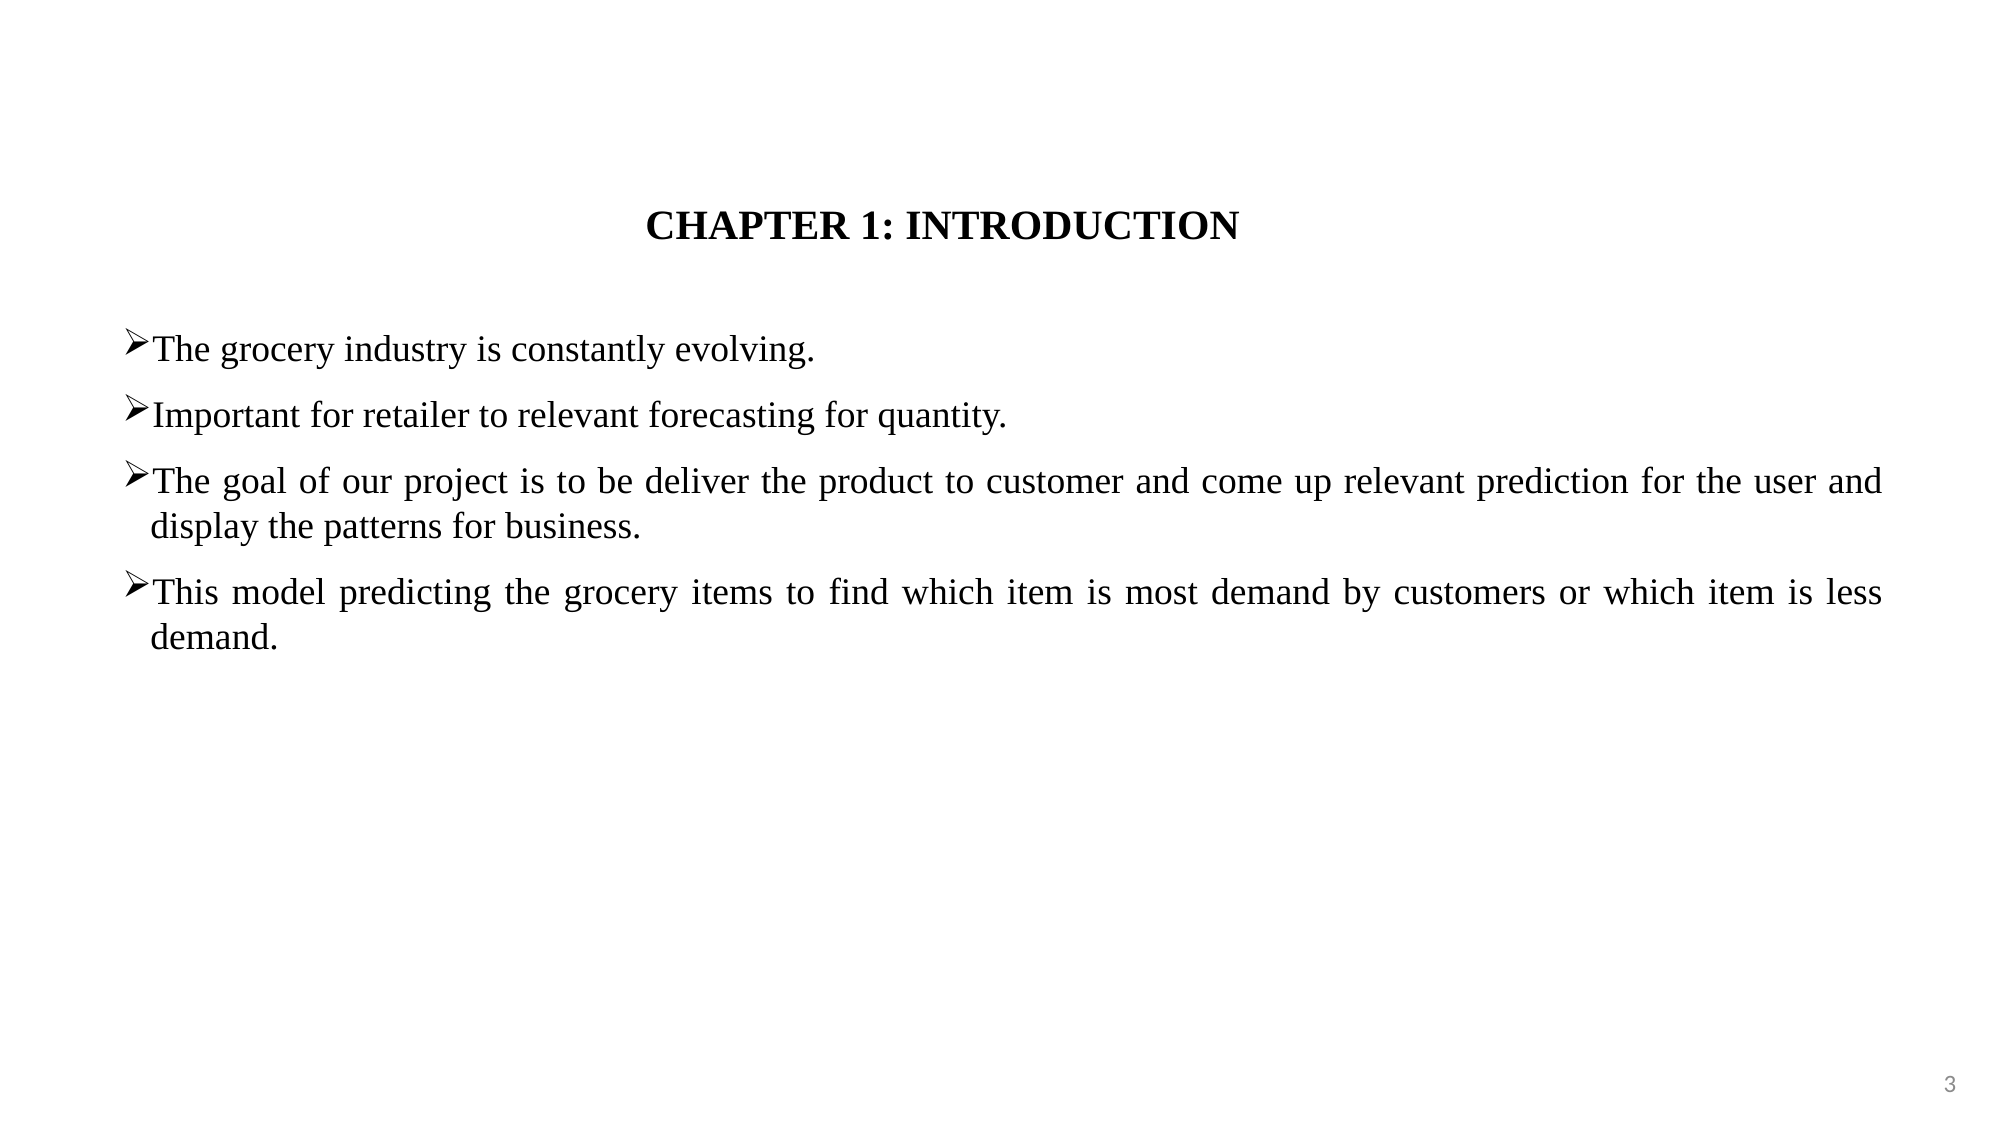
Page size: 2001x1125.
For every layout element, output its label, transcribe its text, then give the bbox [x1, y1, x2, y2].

title CHAPTER 1: INTRODUCTION [324, 45, 1550, 256]
slide_number 3 [1899, 1039, 2000, 1125]
list The grocery industry is constantly evolving. Important for retailer to relevant forecasting for quantity. The goal of our project is to be deliver the product to customer and come up relevant prediction for the user and display the patterns for business. This model predicting the grocery items to find which item is most demand by customers or which item is less demand. [98, 316, 1900, 892]
